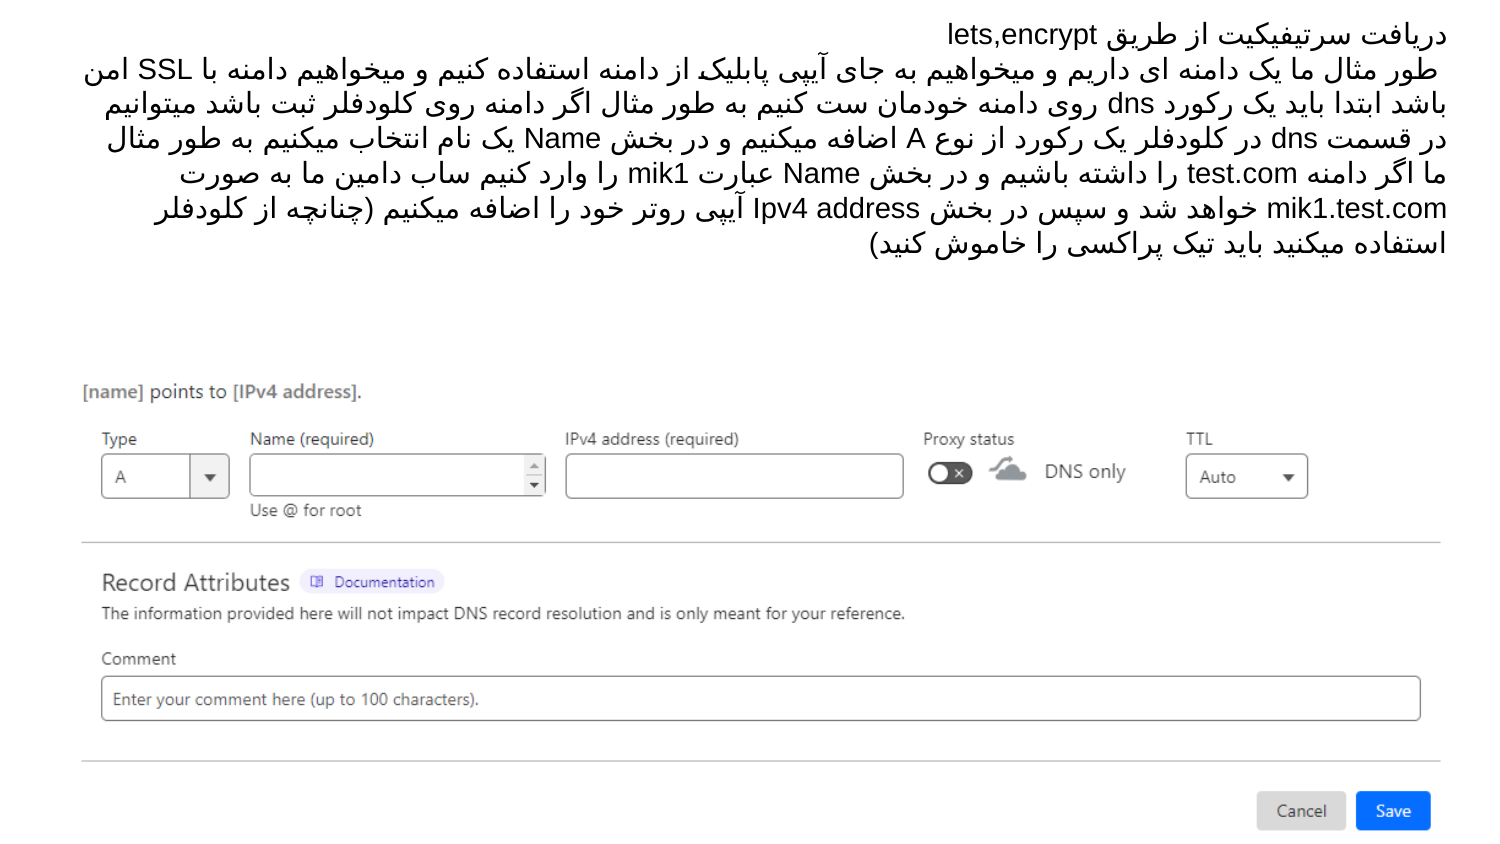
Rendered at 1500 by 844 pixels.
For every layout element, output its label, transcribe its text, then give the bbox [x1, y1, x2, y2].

text_box دریافت سرتیفیکیت از طریق lets,encrypt طور مثال ما یک دامنه ای داریم و میخواهیم به جای آیپی پابلیک از دامنه استفاده کنیم و میخواهیم دامنه با SSL امن باشد ابتدا باید یک رکورد dns روی دامنه خودمان ست کنیم به طور مثال اگر دامنه روی کلودفلر ثبت باشد میتوانیم در قسمت dns در کلودفلر یک رکورد از نوع A اضافه میکنیم و در بخش Name یک نام انتخاب میکنیم به طور مثال ما اگر دامنه test.com را داشته باشیم و در بخش Name عبارت mik1 را وارد کنیم ساب دامین ما به صورت mik1.test.com خواهد شد و سپس در بخش Ipv4 address آیپی روتر خود را اضافه میکنیم (چنانچه از کلودفلر استفاده میکنید باید تیک پراکسی را خاموش کنید) [61, 0, 1463, 310]
picture [24, 370, 1476, 844]
